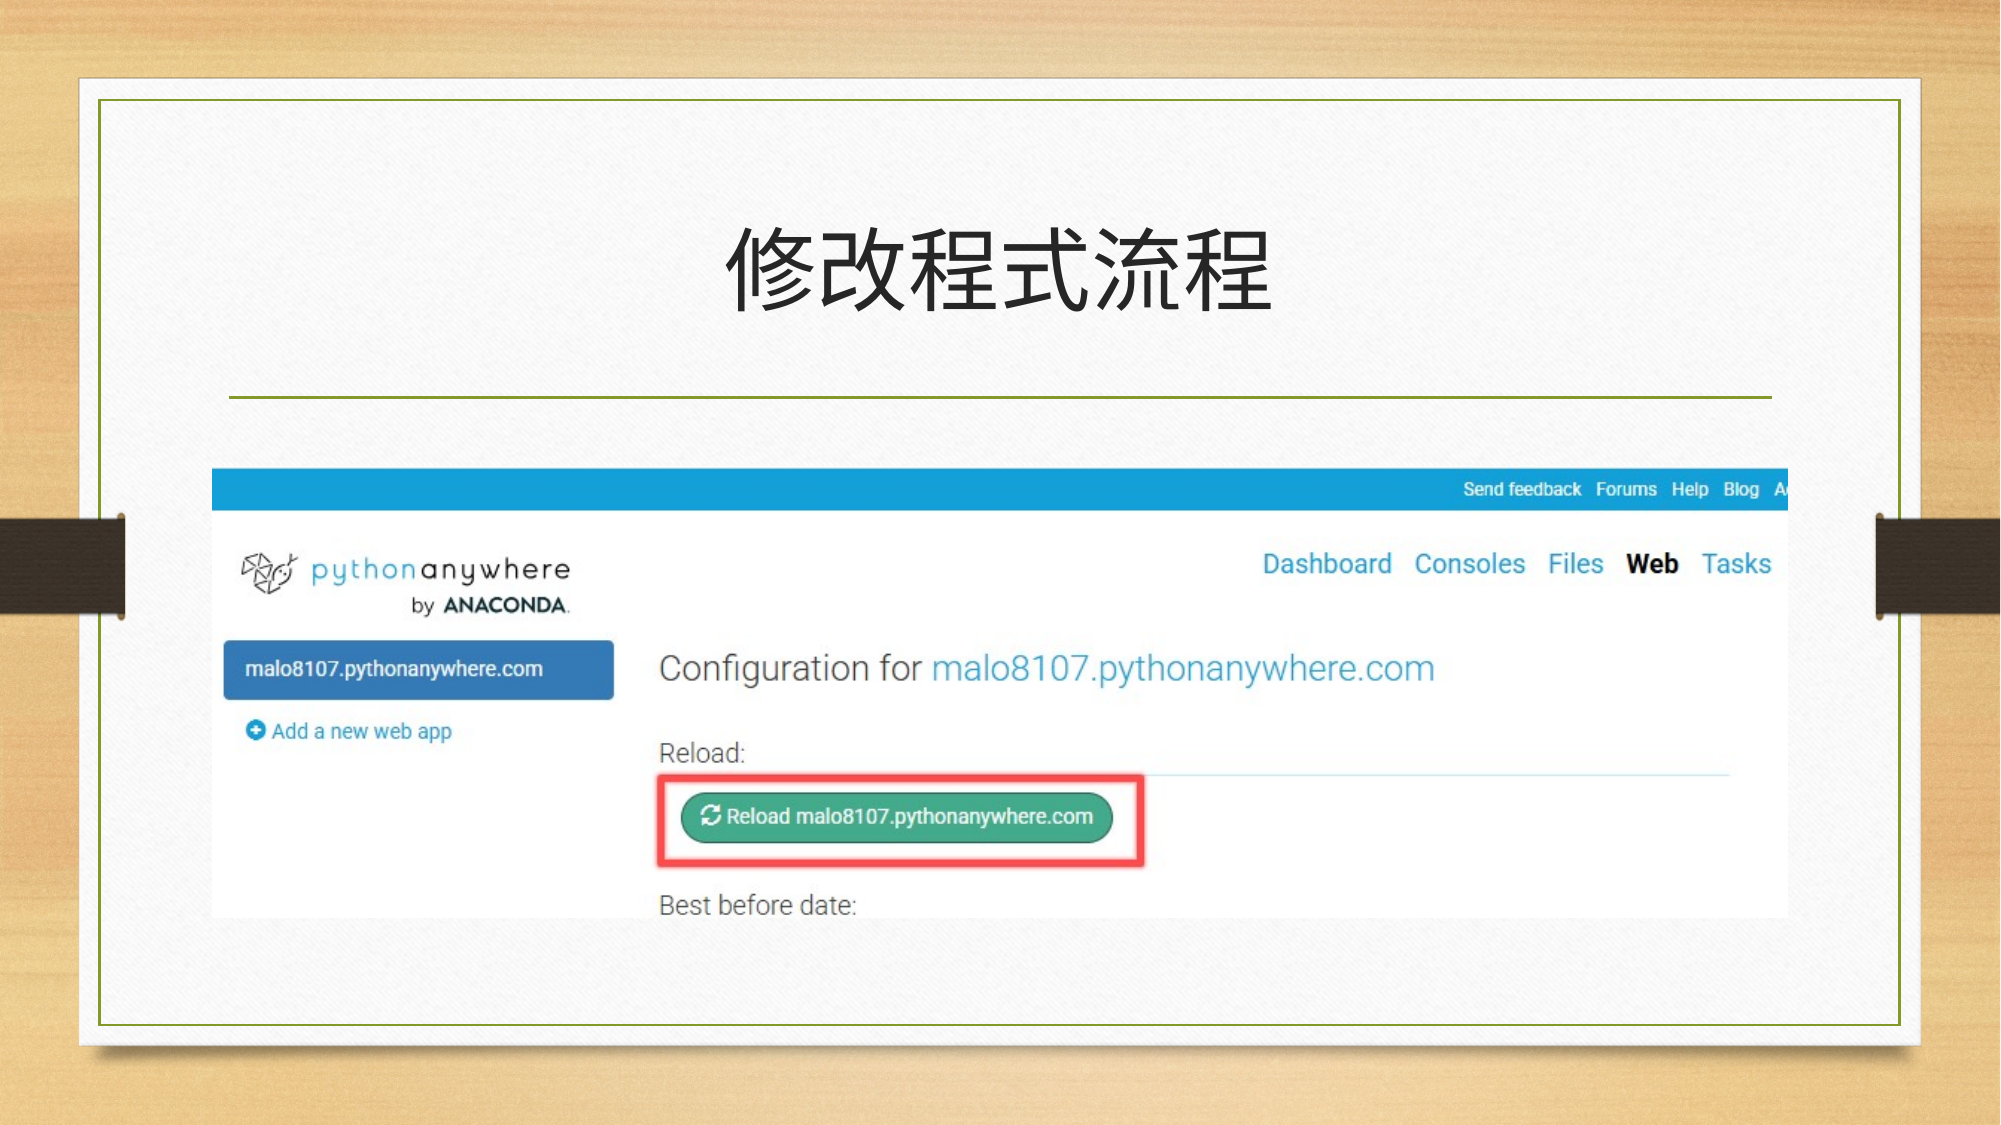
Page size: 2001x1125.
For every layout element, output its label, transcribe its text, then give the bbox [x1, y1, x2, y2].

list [212, 465, 1788, 918]
picture [0, 0, 2001, 1125]
title 修改程式流程 [212, 161, 1788, 375]
